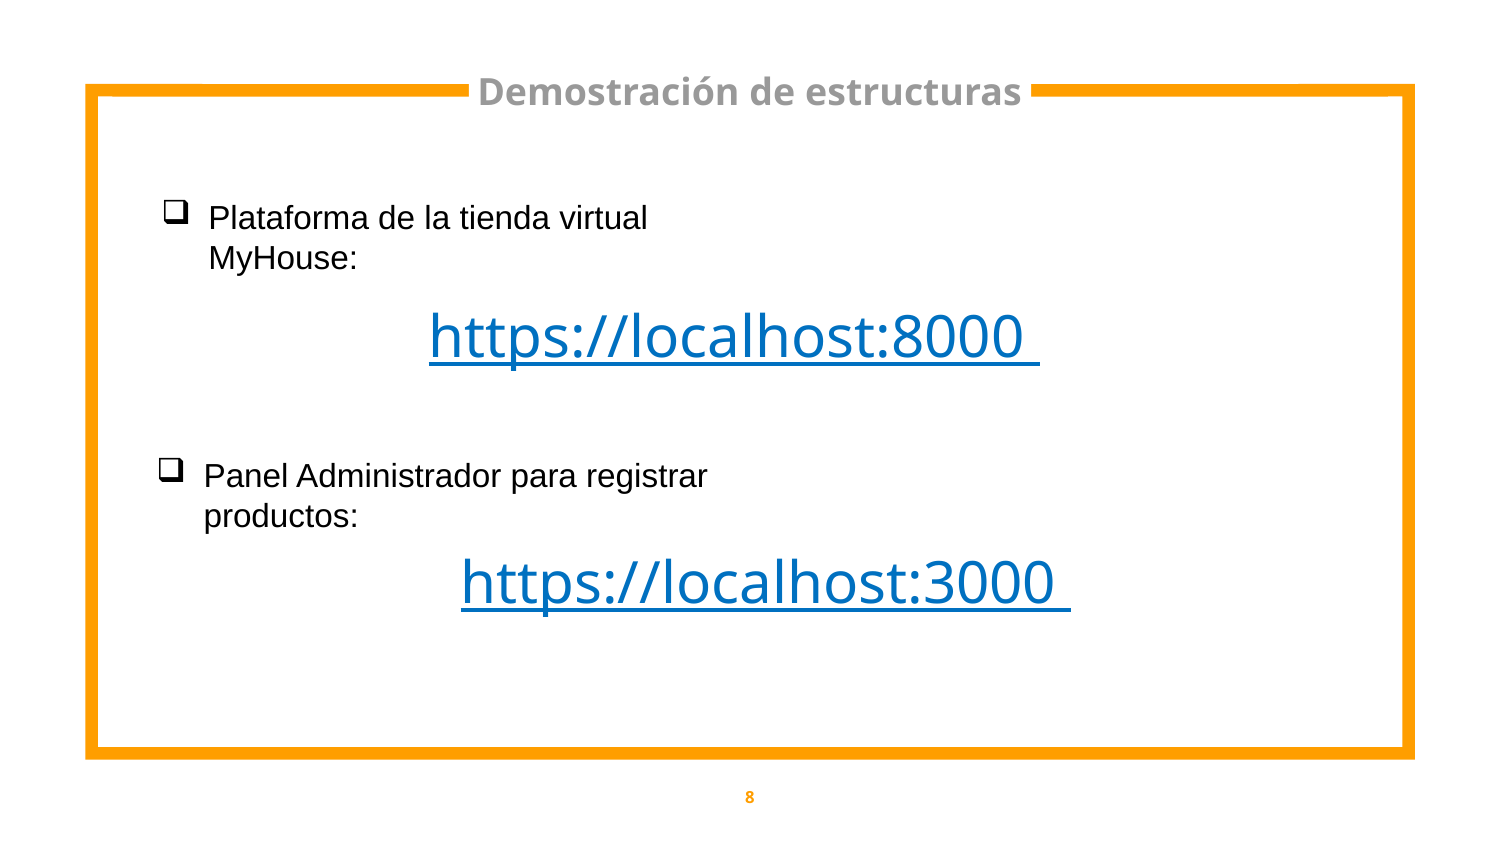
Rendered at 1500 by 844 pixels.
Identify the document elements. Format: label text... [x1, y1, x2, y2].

text_box Plataforma de la tienda virtual MyHouse: [146, 188, 792, 284]
text_box Panel Administrador para registrar productos: [141, 447, 852, 542]
list https://localhost:8000 [195, 230, 1273, 448]
slide_number 8 [0, 753, 1500, 844]
text_box https://localhost:3000 [227, 476, 1305, 694]
title Demostración de estructuras [468, 53, 1032, 127]
